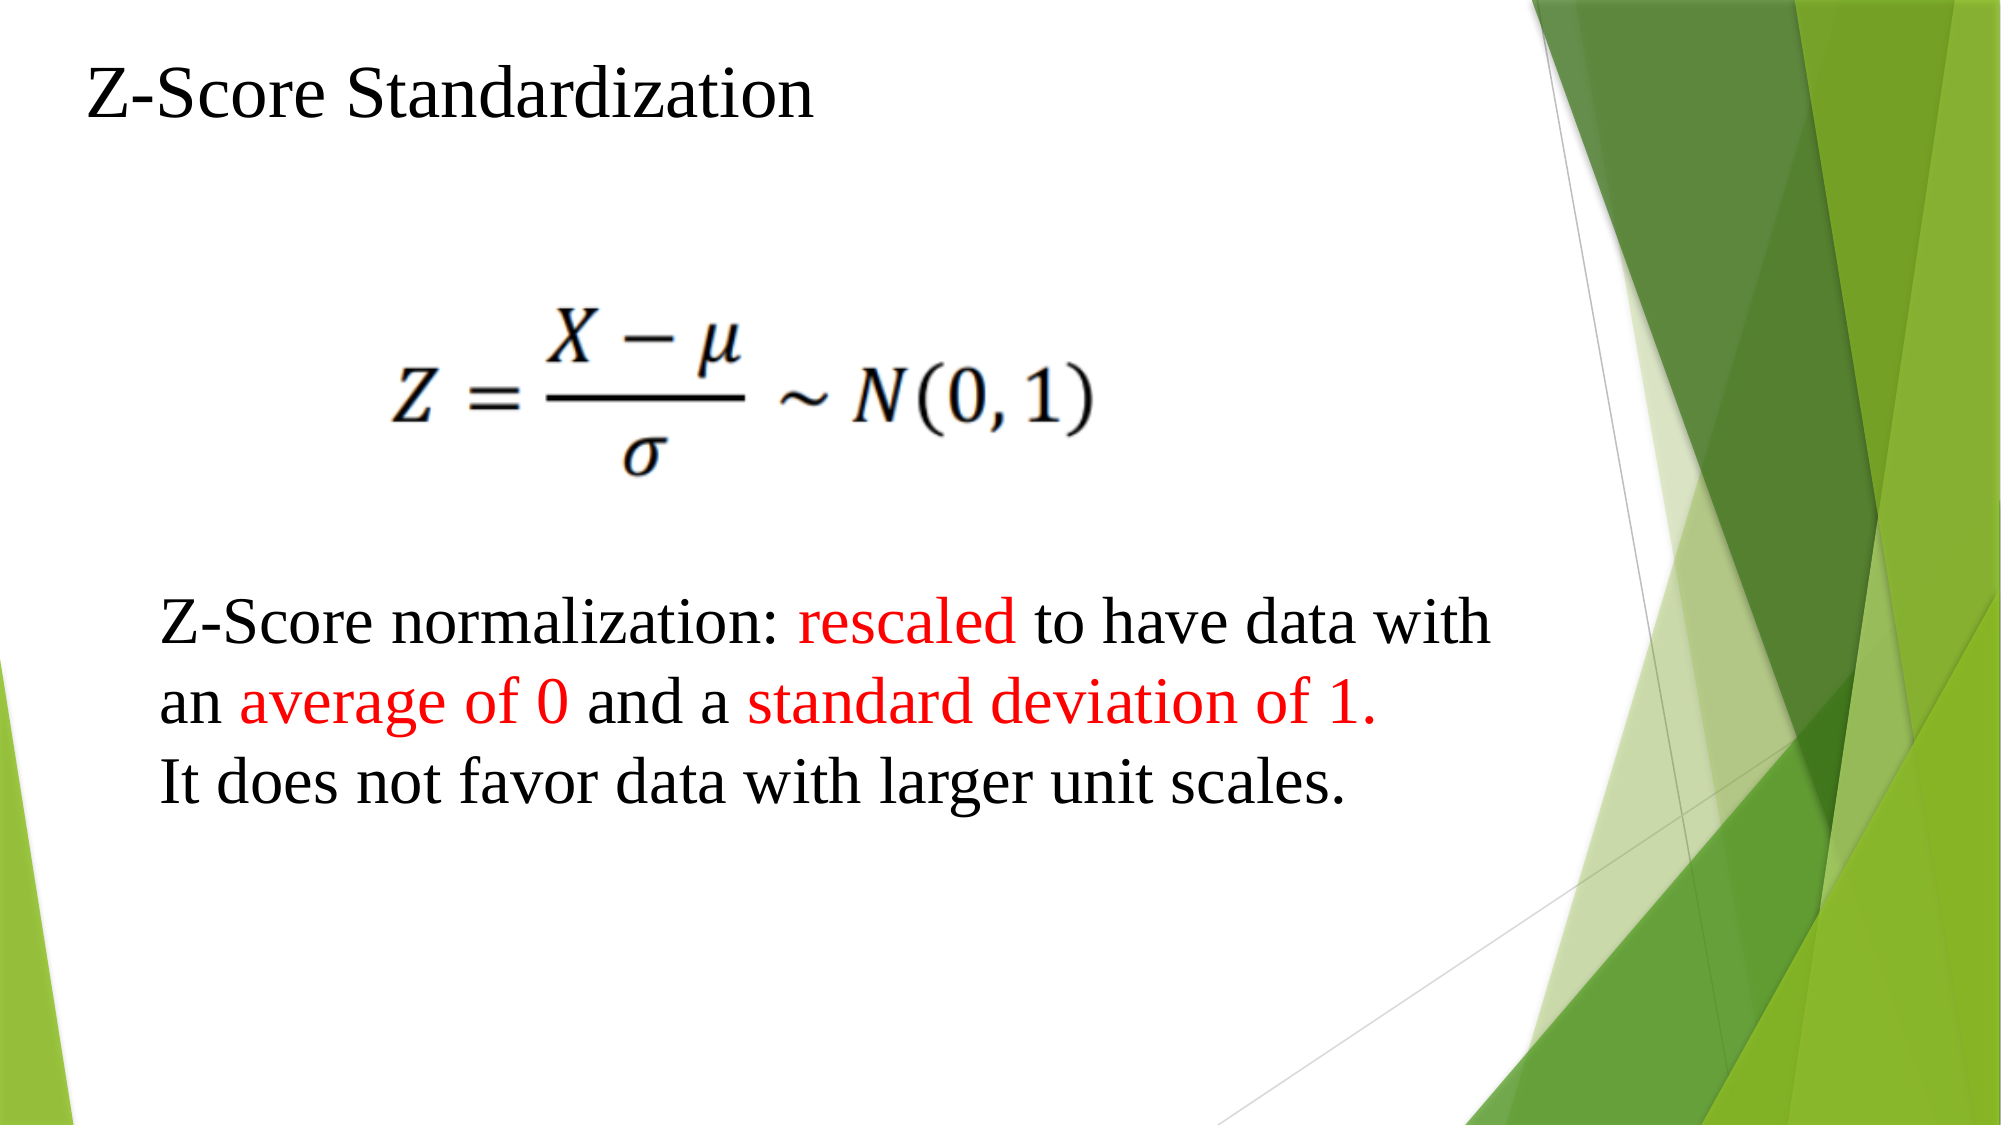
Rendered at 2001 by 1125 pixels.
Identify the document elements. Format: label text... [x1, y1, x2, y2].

picture [354, 245, 1171, 532]
text_box Z-Score Standardization [70, 35, 831, 141]
text_box Z-Score normalization: rescaled to have data with an average of 0 and a standard deviation of 1. It does not favor data with larger unit scales. [144, 569, 1525, 824]
